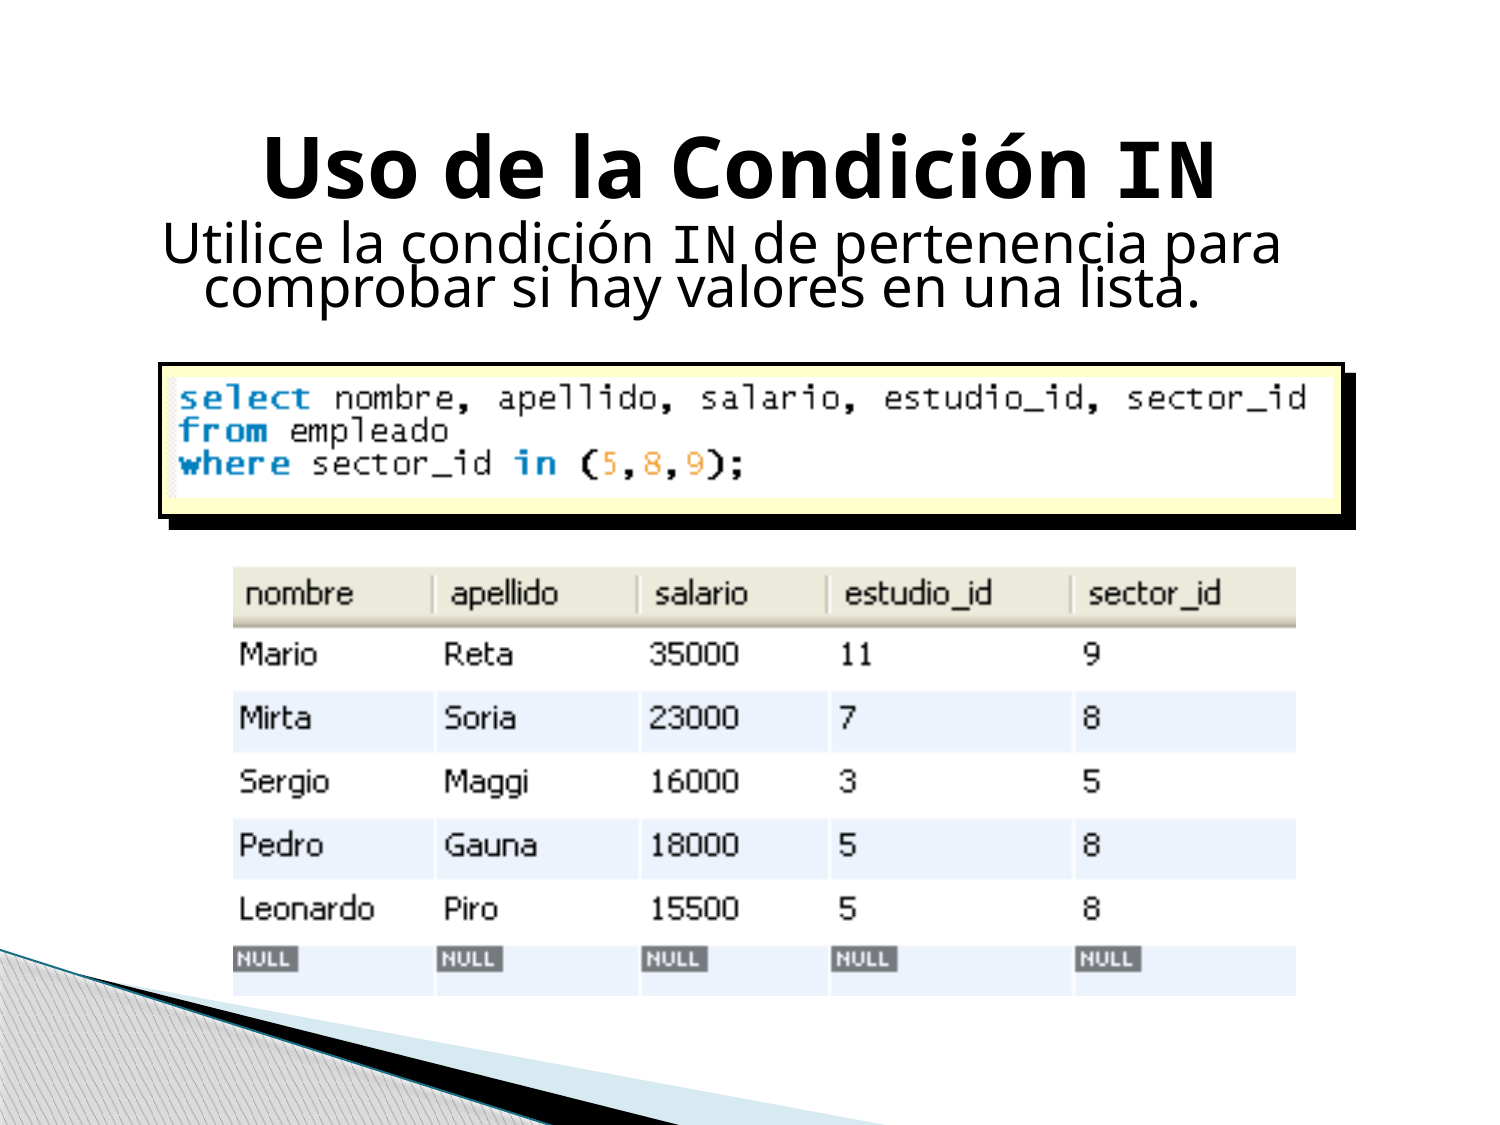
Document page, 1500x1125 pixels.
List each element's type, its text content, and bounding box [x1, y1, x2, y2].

list Utilice la condición IN de pertenencia para comprobar si hay valores en una lista. [128, 233, 1420, 360]
title Uso de la Condición IN [75, 95, 1425, 233]
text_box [160, 363, 1344, 517]
picture [233, 564, 1296, 996]
